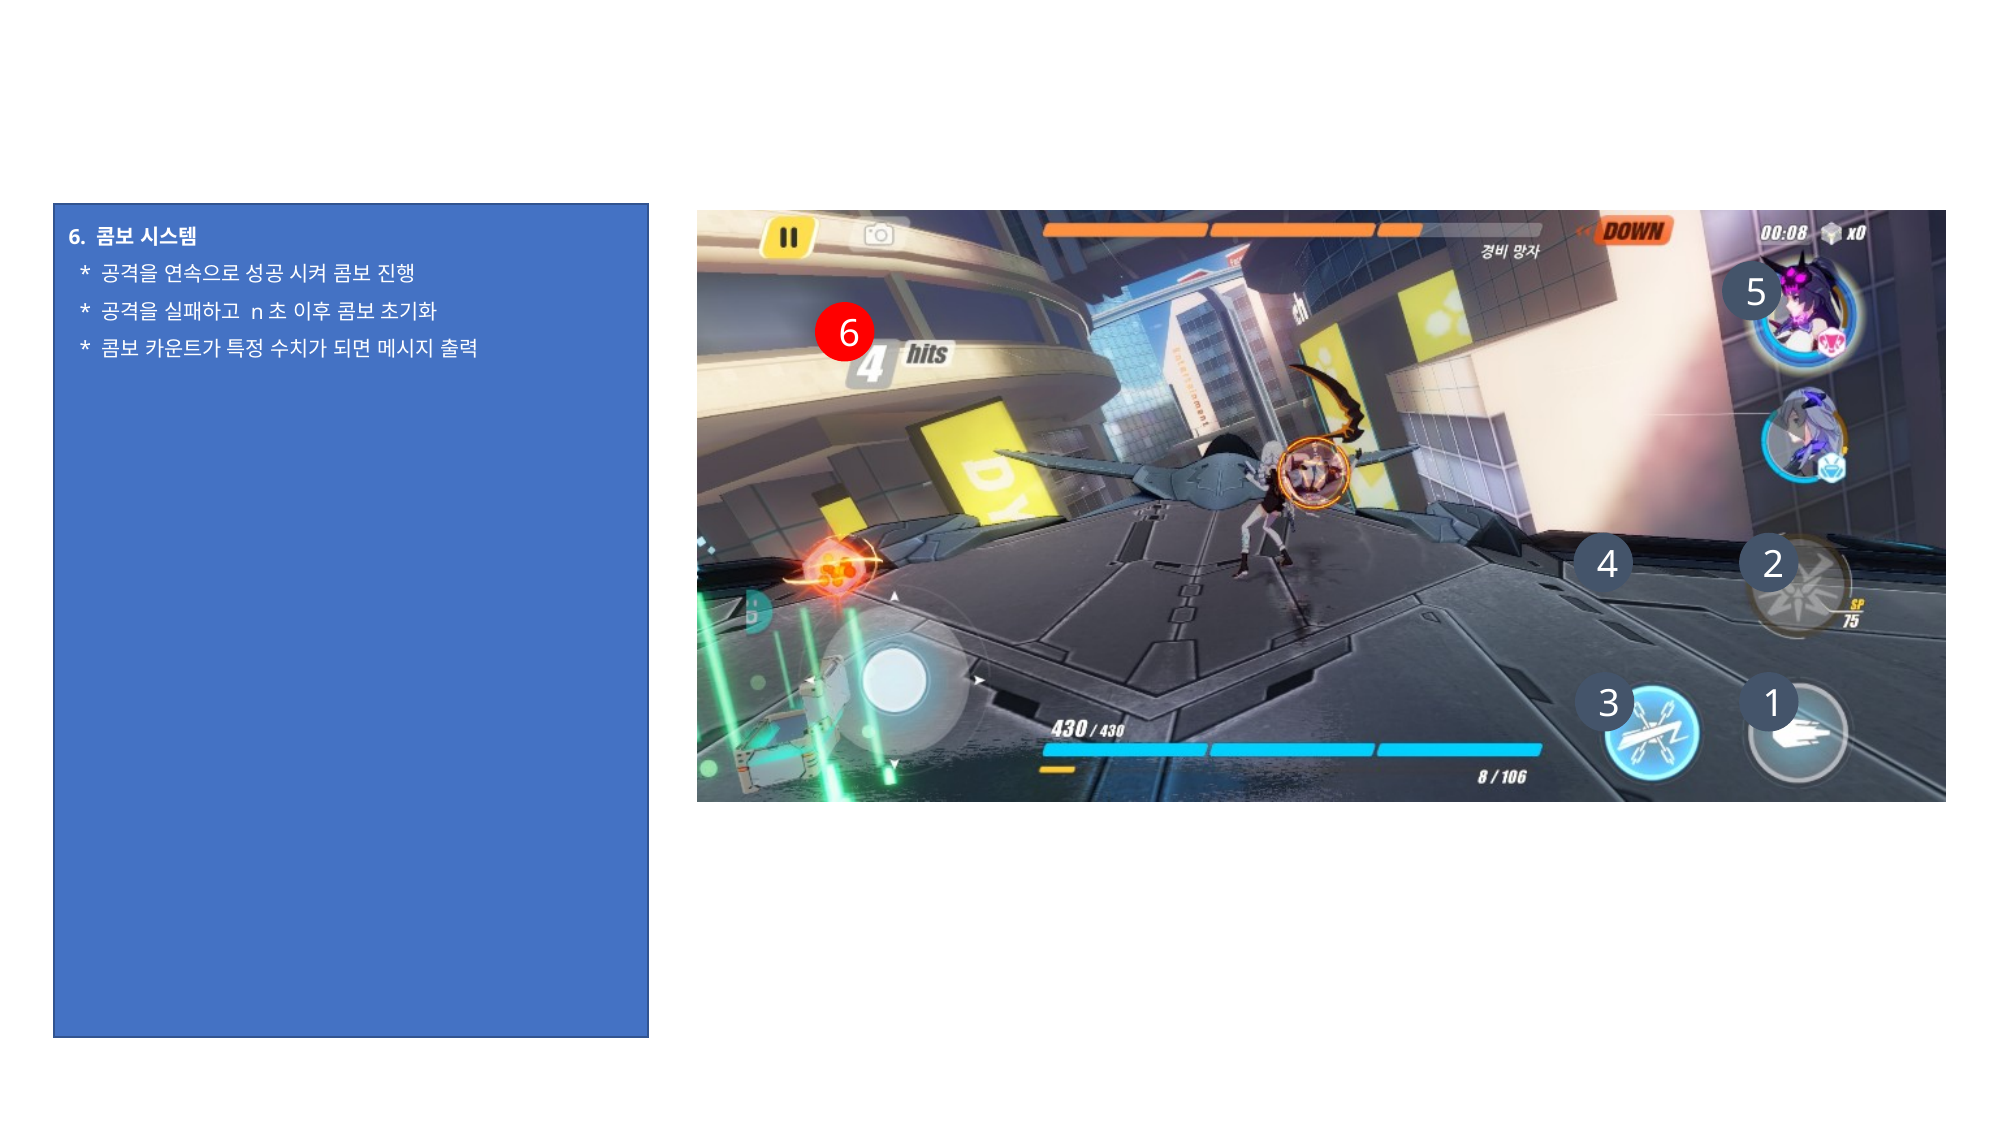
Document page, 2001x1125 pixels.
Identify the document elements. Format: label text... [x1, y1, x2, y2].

picture [697, 210, 1946, 802]
text_box 6. 콤보 시스템 * 공격을 연속으로 성공 시켜 콤보 진행 * 공격을 실패하고 n초 이후 콤보 초기화 * 콤보 카운트가 특정 수치가 되면 메시지 출력 [53, 203, 649, 1038]
